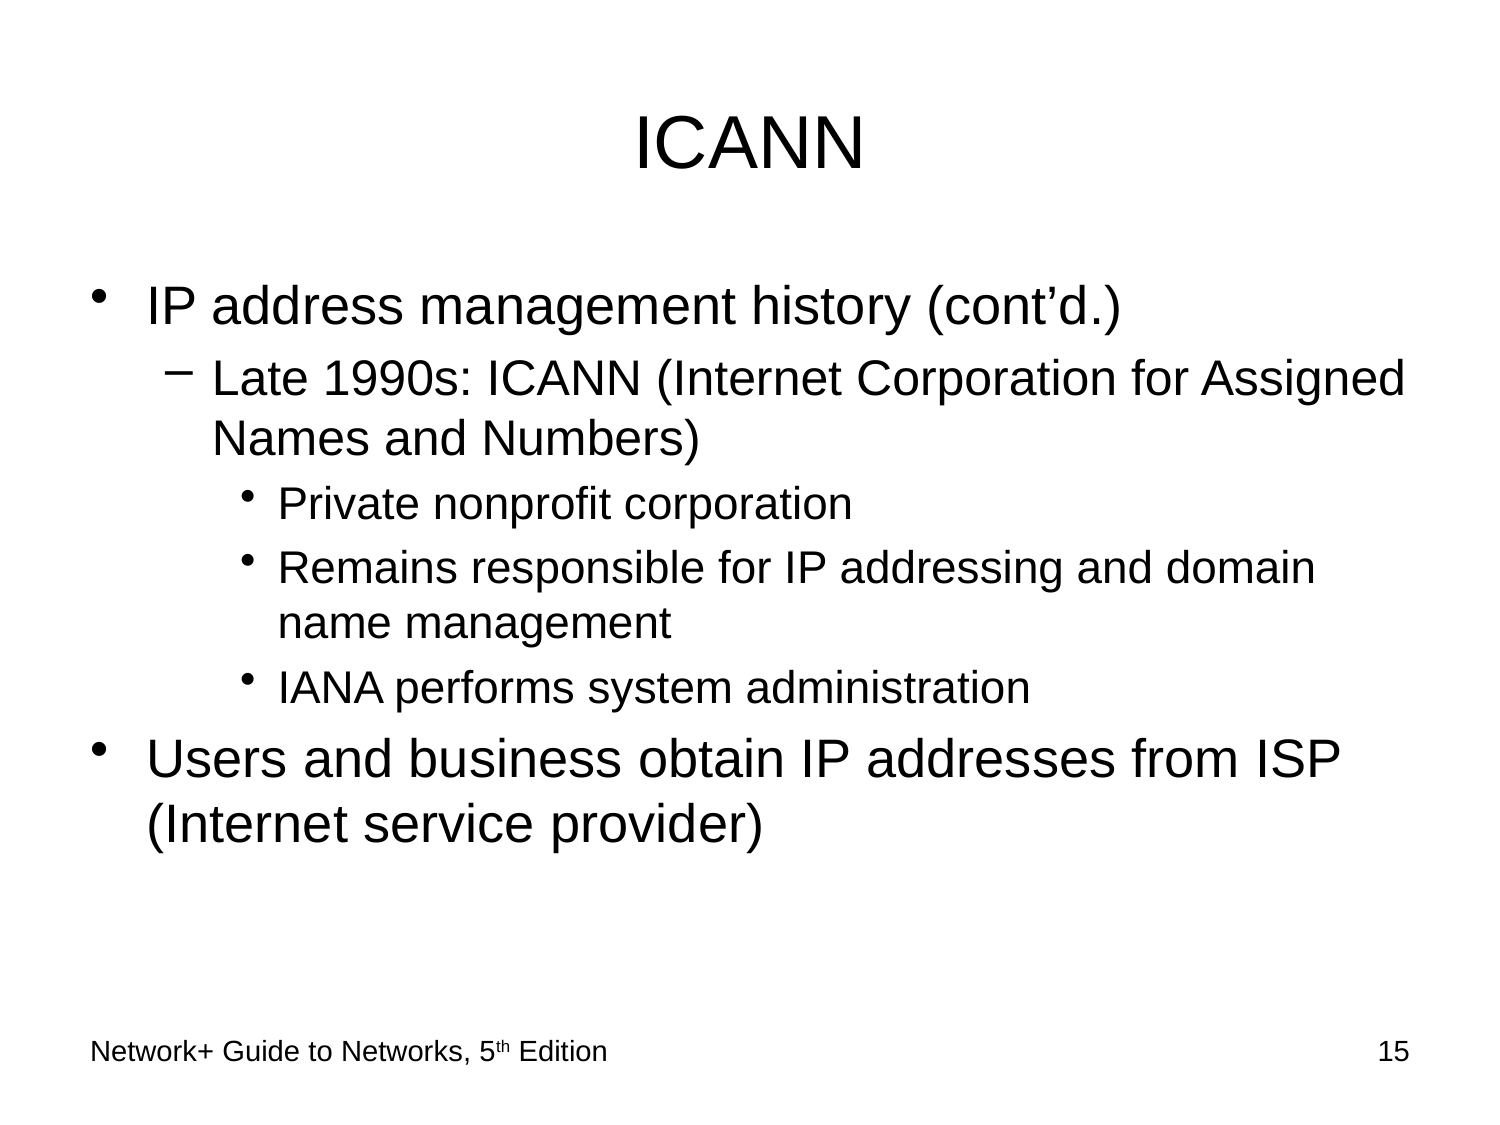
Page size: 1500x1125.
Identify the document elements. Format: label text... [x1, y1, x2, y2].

title ICANN [75, 45, 1425, 233]
slide_number 15 [1074, 1024, 1426, 1103]
list IP address management history (cont’d.) Late 1990s: ICANN (Internet Corporation for Assigned Names and Numbers) Private nonprofit corporation Remains responsible for IP addressing and domain name management IANA performs system administration Users and business obtain IP addresses from ISP (Internet service provider) [75, 262, 1425, 1005]
footer Network+ Guide to Networks, 5th Edition [74, 1024, 988, 1103]
